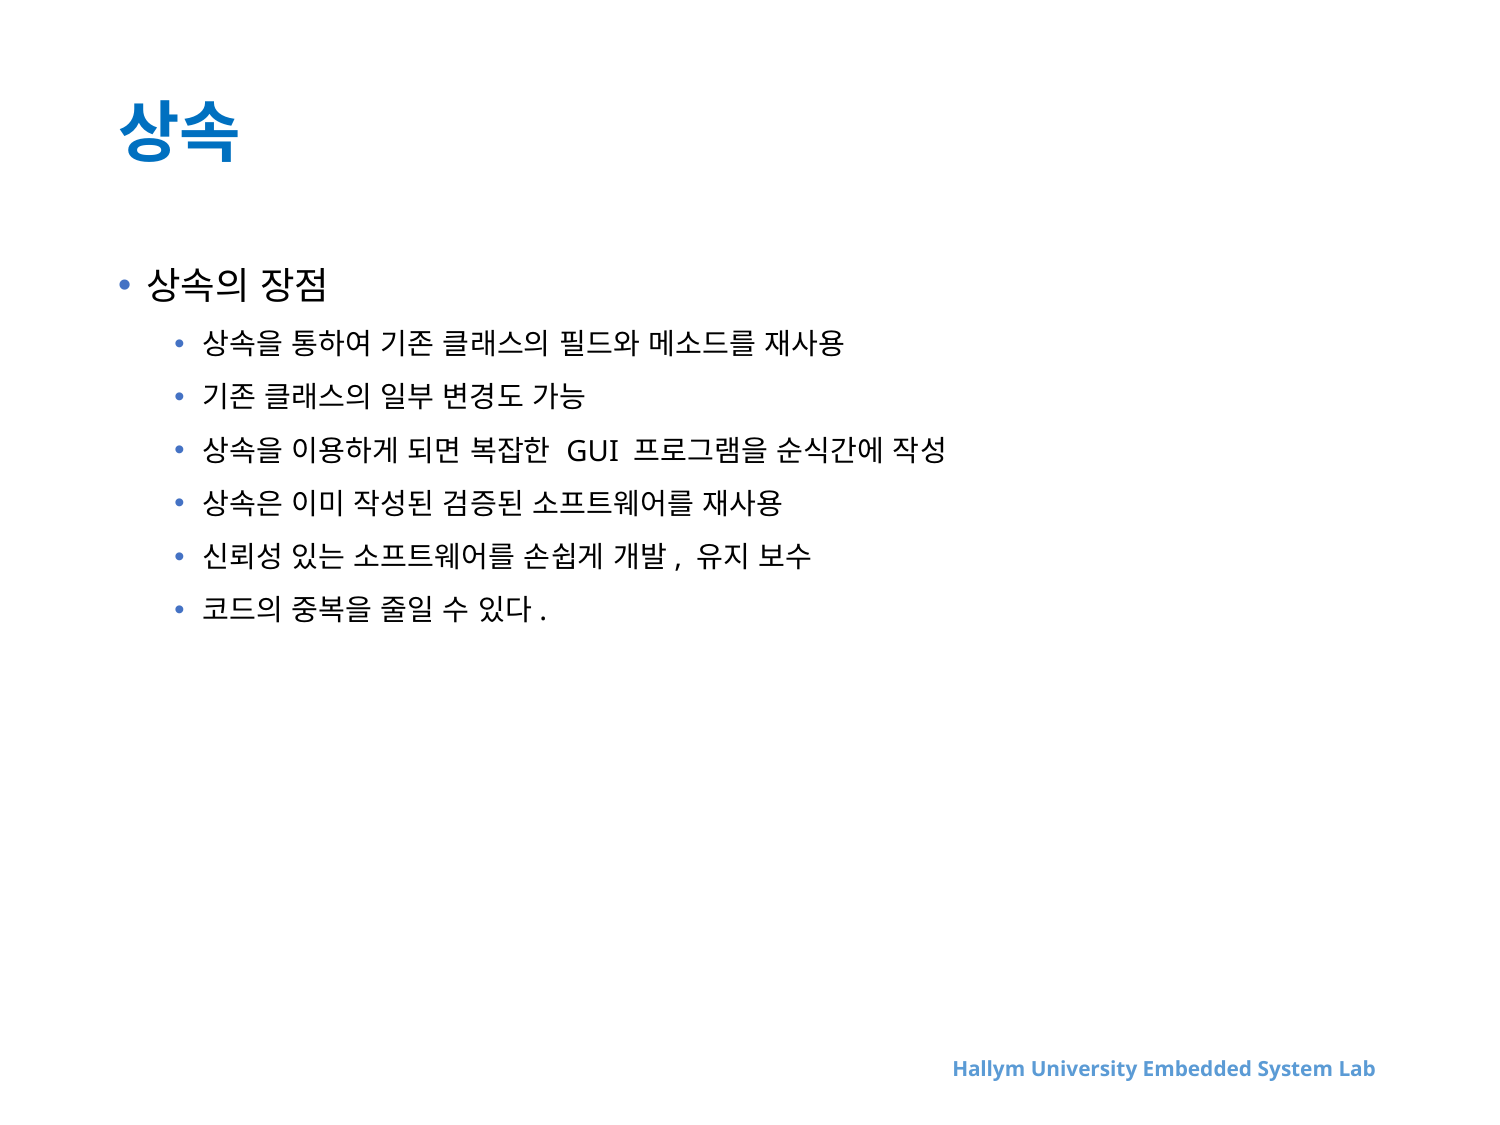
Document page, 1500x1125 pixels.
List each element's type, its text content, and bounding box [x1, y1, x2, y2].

list 상속의 장점 상속을 통하여 기존 클래스의 필드와 메소드를 재사용 기존 클래스의 일부 변경도 가능 상속을 이용하게 되면 복잡한 GUI 프로그램을 순식간에 작성 상속은 이미 작성된 검증된 소프트웨어를 재사용 신뢰성 있는 소프트웨어를 손쉽게 개발, 유지 보수 코드의 중복을 줄일 수 있다. [103, 241, 1397, 1014]
footer Hallym University Embedded System Lab [876, 1039, 1452, 1100]
title 상속 [103, 59, 1397, 211]
